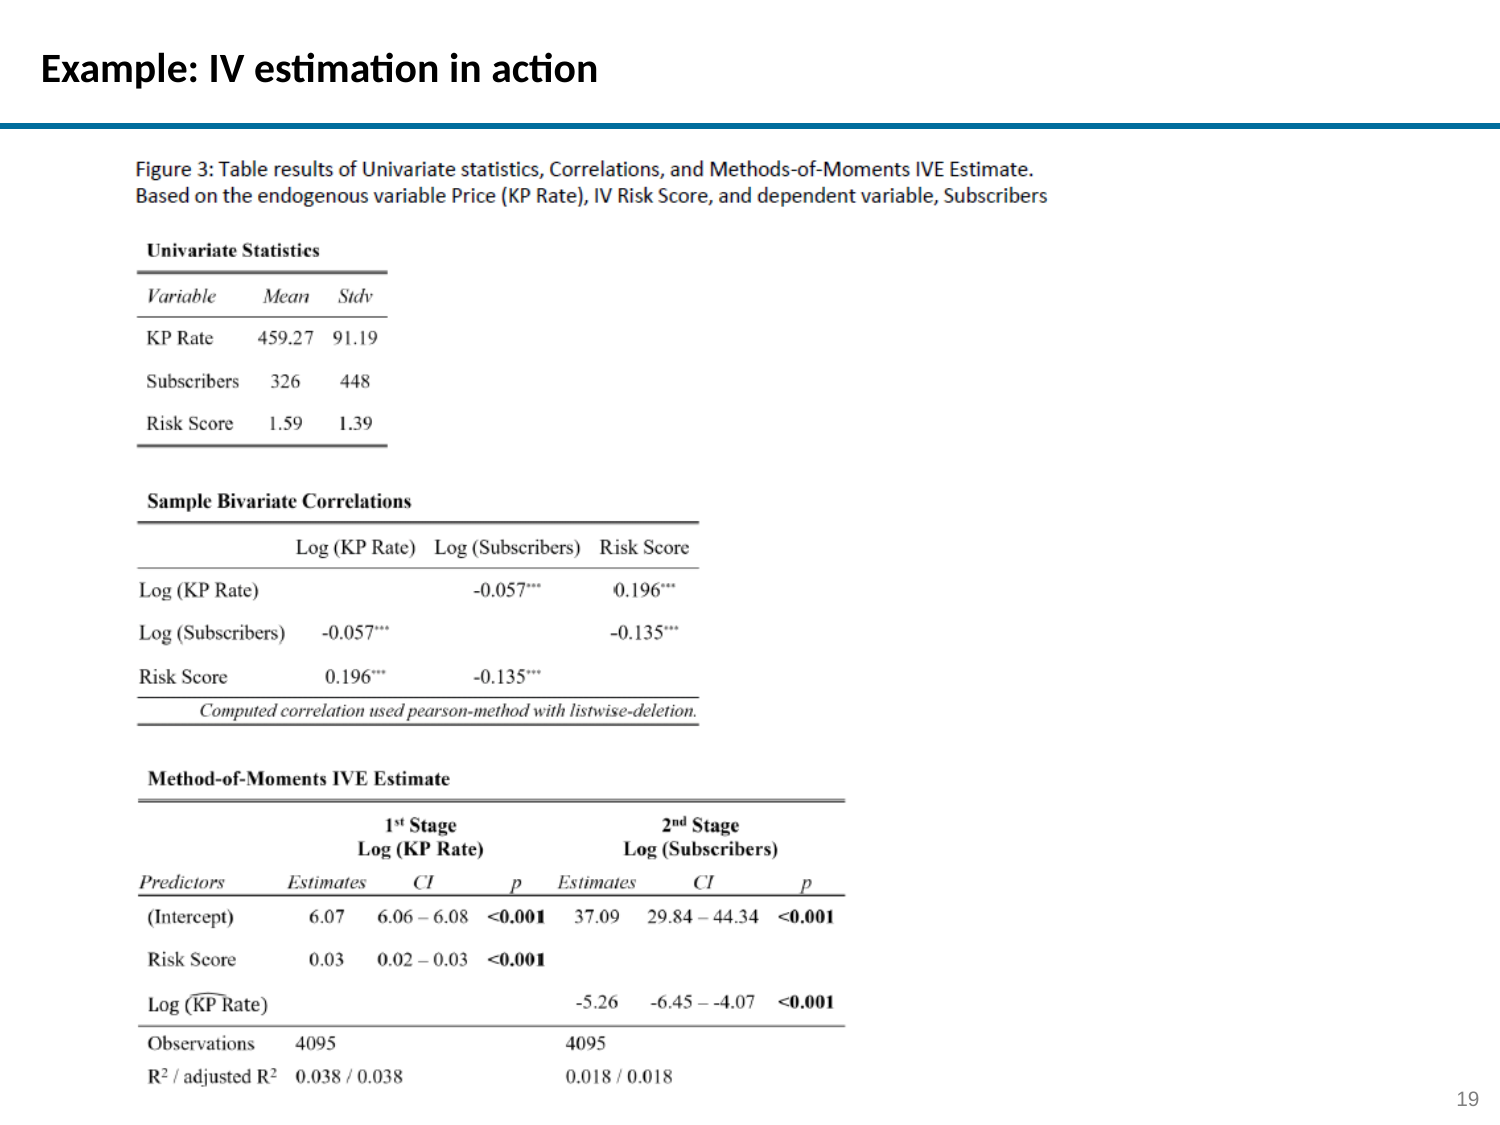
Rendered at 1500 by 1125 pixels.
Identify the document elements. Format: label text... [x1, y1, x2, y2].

picture [124, 150, 1142, 1123]
title Example: IV estimation in action [24, 16, 1479, 115]
